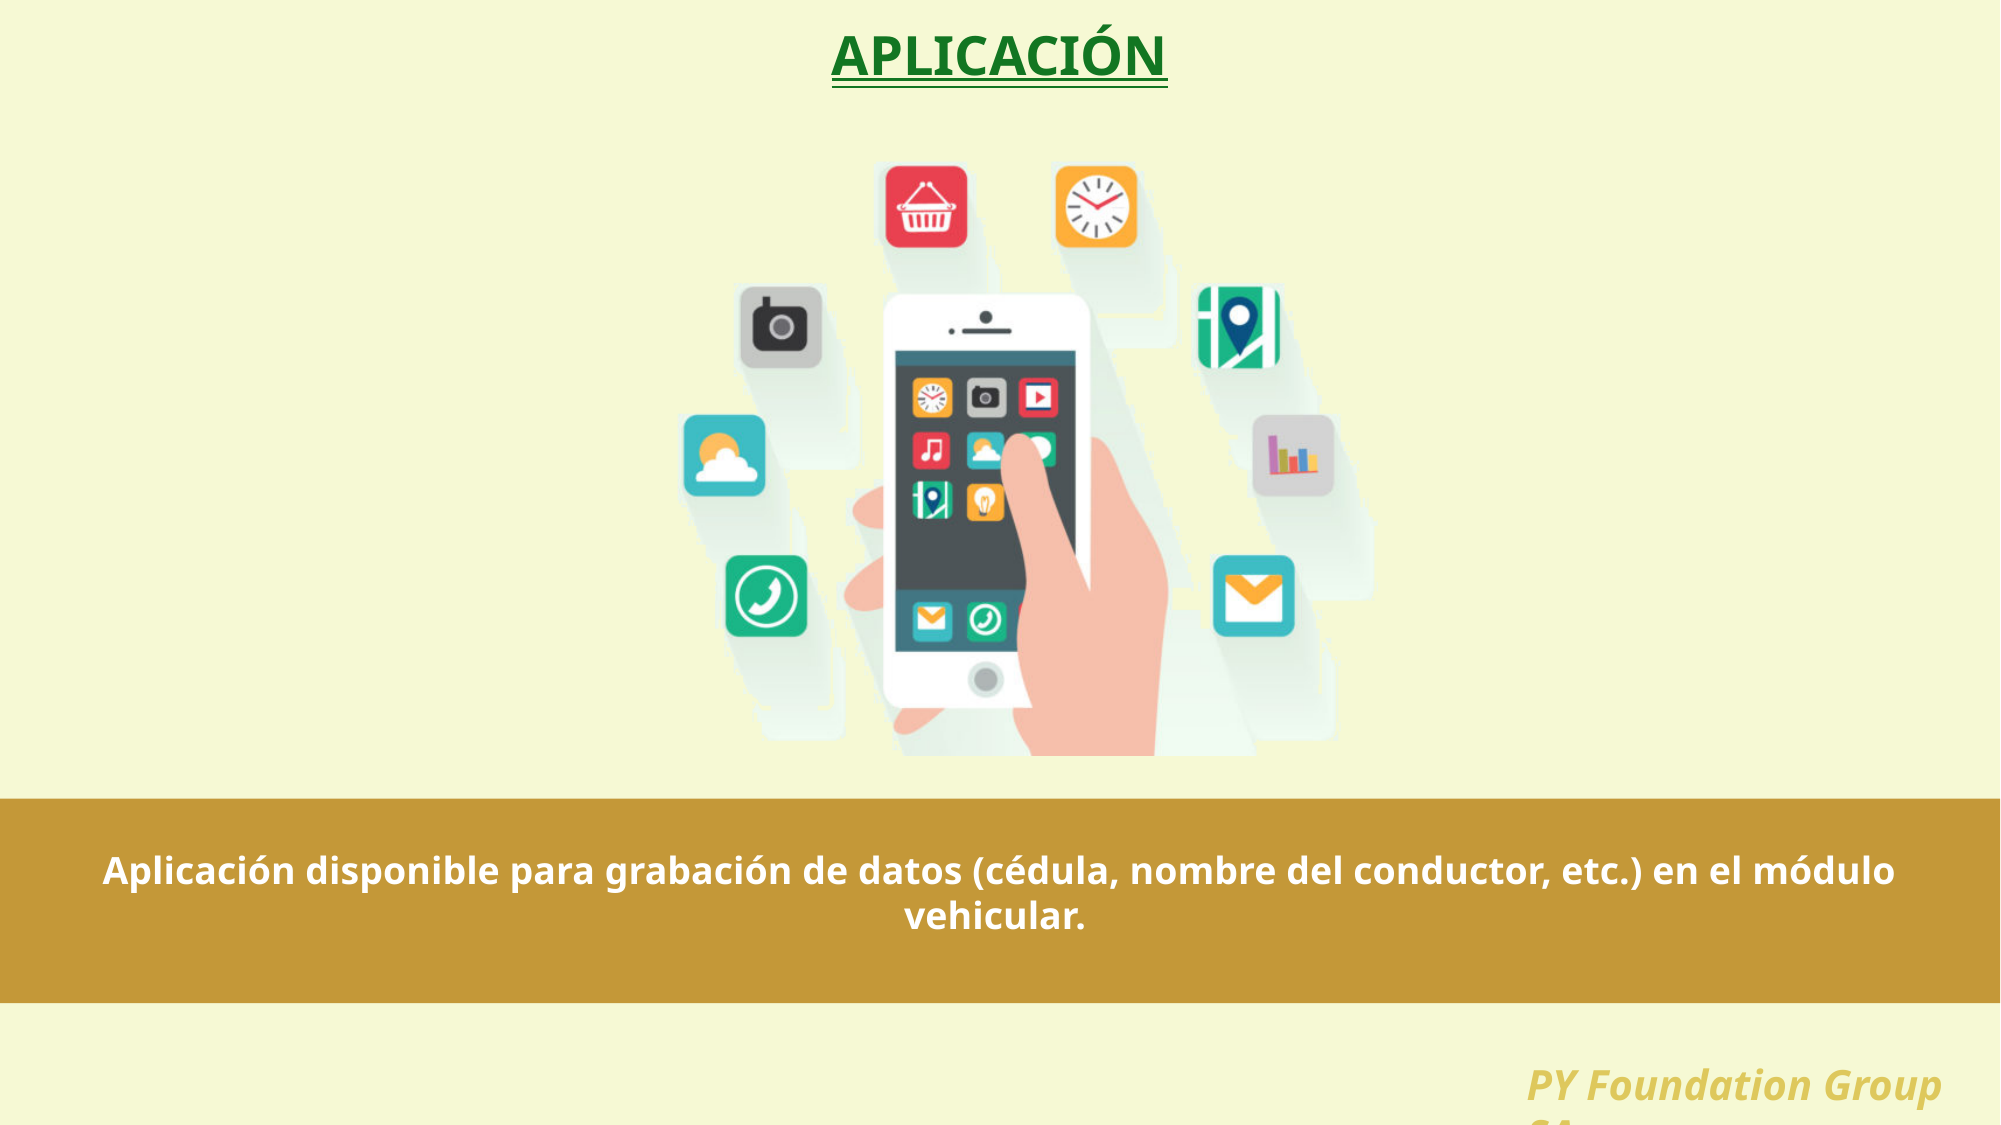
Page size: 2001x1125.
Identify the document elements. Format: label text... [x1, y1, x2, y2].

text_box PY Foundation Group SA [1511, 1051, 1973, 1124]
text_box APLICACIÓN [461, 13, 1539, 94]
picture [637, 129, 1407, 757]
text_box [0, 798, 2001, 1004]
text_box Aplicación disponible para grabación de datos (cédula, nombre del conductor, etc.) en el módulo vehicular. [81, 839, 1919, 945]
